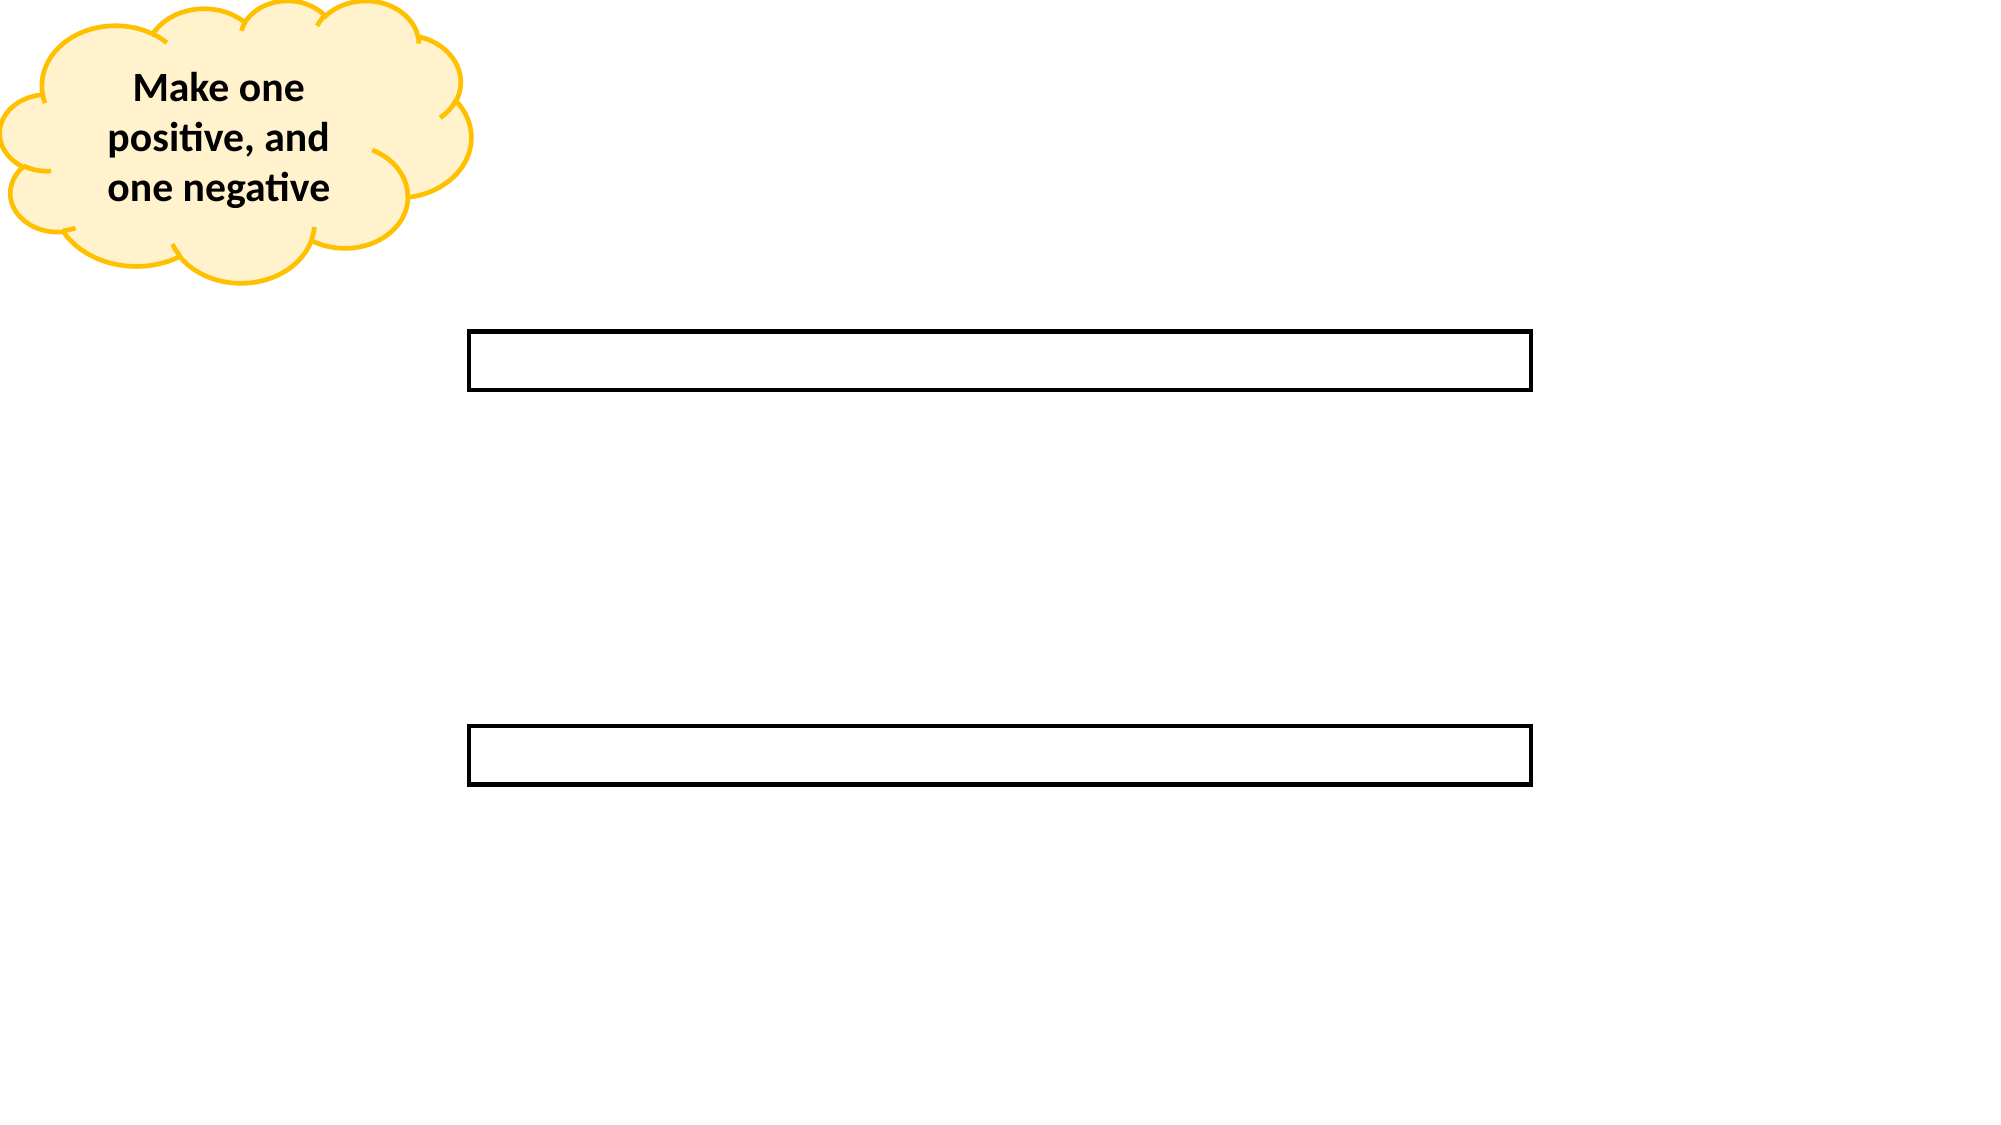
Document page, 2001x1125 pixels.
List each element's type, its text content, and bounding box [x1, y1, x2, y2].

text_box [468, 331, 1532, 391]
text_box [468, 725, 1532, 785]
text_box Make one positive, and one negative [0, 0, 473, 285]
